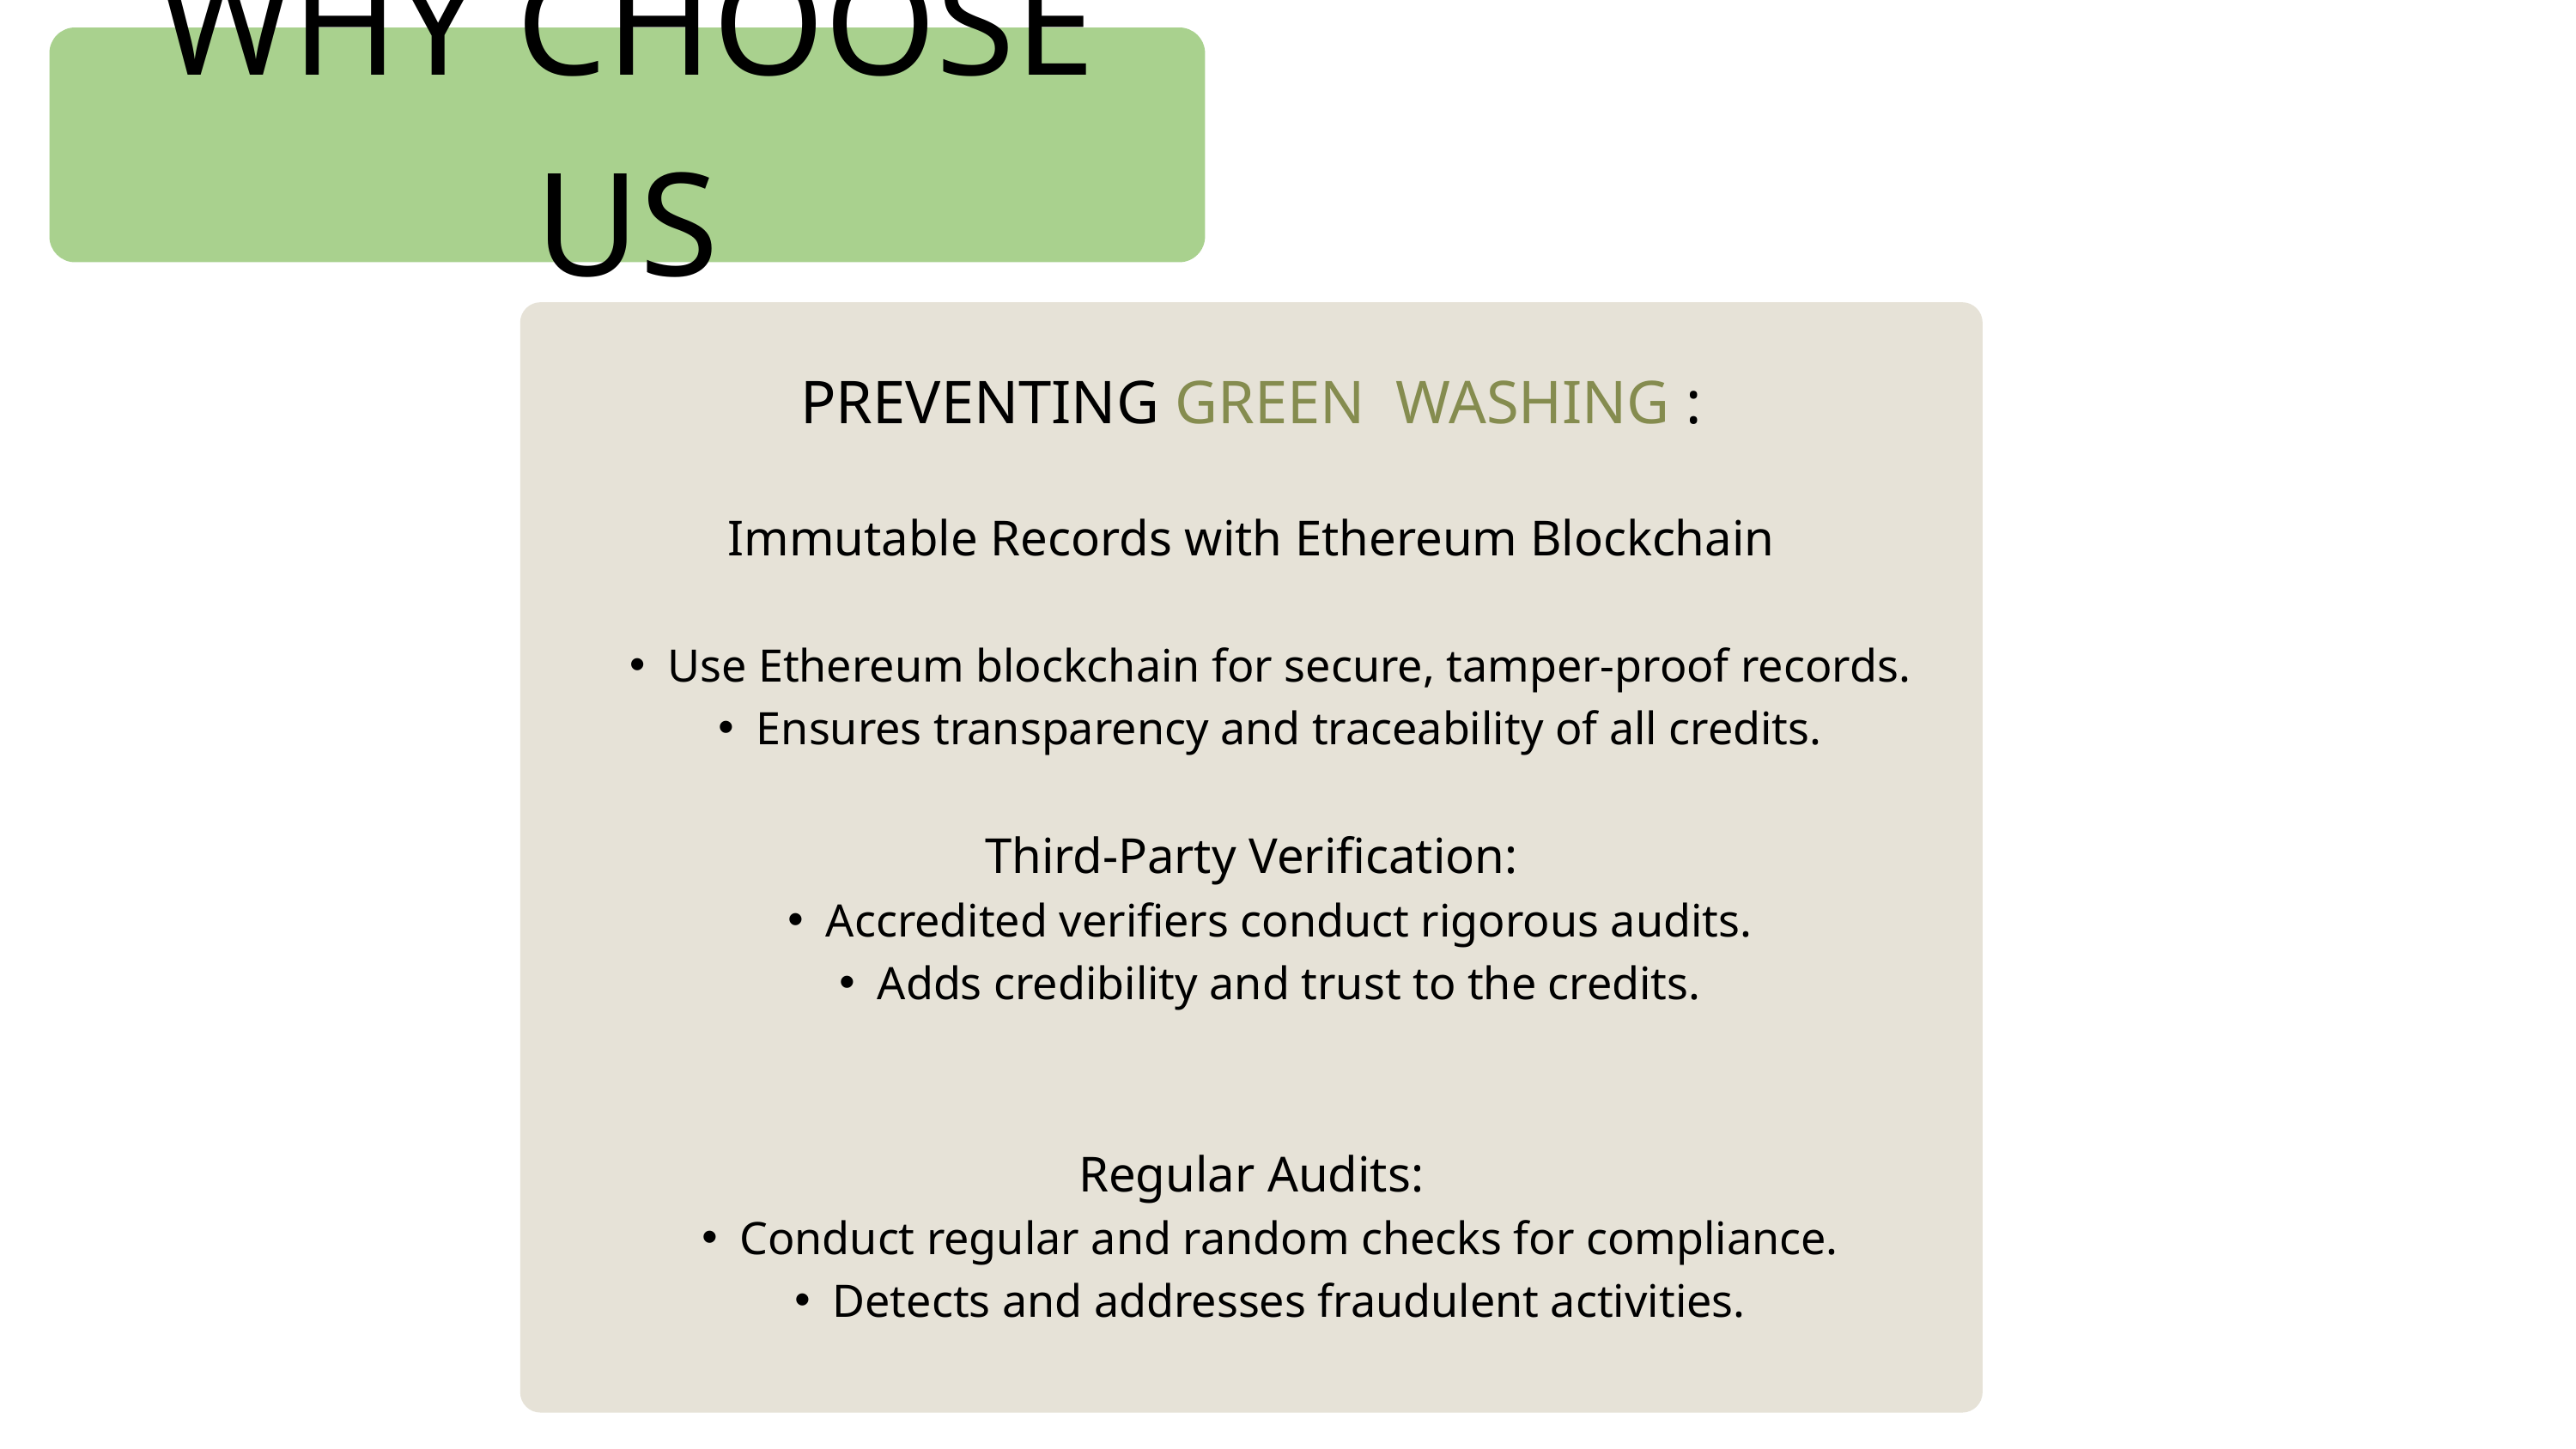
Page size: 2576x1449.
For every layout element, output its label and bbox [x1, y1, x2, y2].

text_box [49, 27, 1206, 263]
text_box [519, 301, 1984, 1413]
